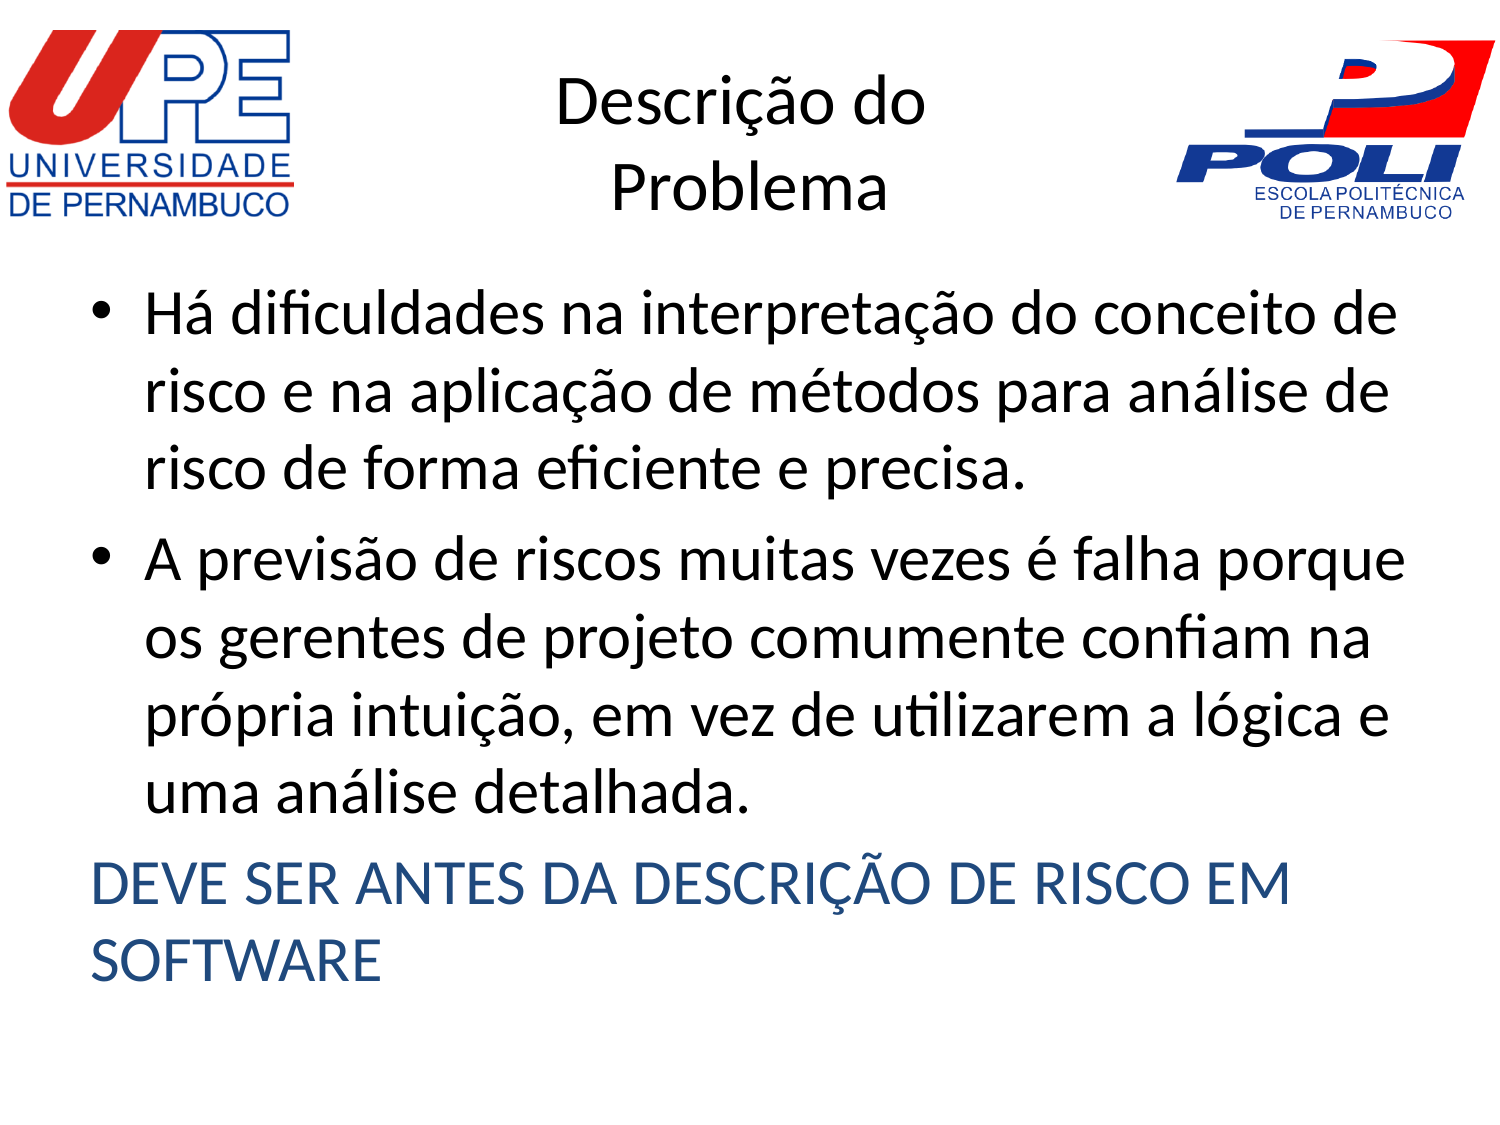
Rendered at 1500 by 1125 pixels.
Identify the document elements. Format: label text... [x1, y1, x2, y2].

picture [1151, 6, 1497, 228]
picture [6, 30, 294, 217]
title Descrição do Problema [75, 45, 1148, 233]
list Há dificuldades na interpretação do conceito de risco e na aplicação de métodos para análise de risco de forma eficiente e precisa. A previsão de riscos muitas vezes é falha porque os gerentes de projeto comumente confiam na própria intuição, em vez de utilizarem a lógica e uma análise detalhada. DEVE SER ANTES DA DESCRIÇÃO DE RISCO EM SOFTWARE [75, 262, 1425, 1005]
